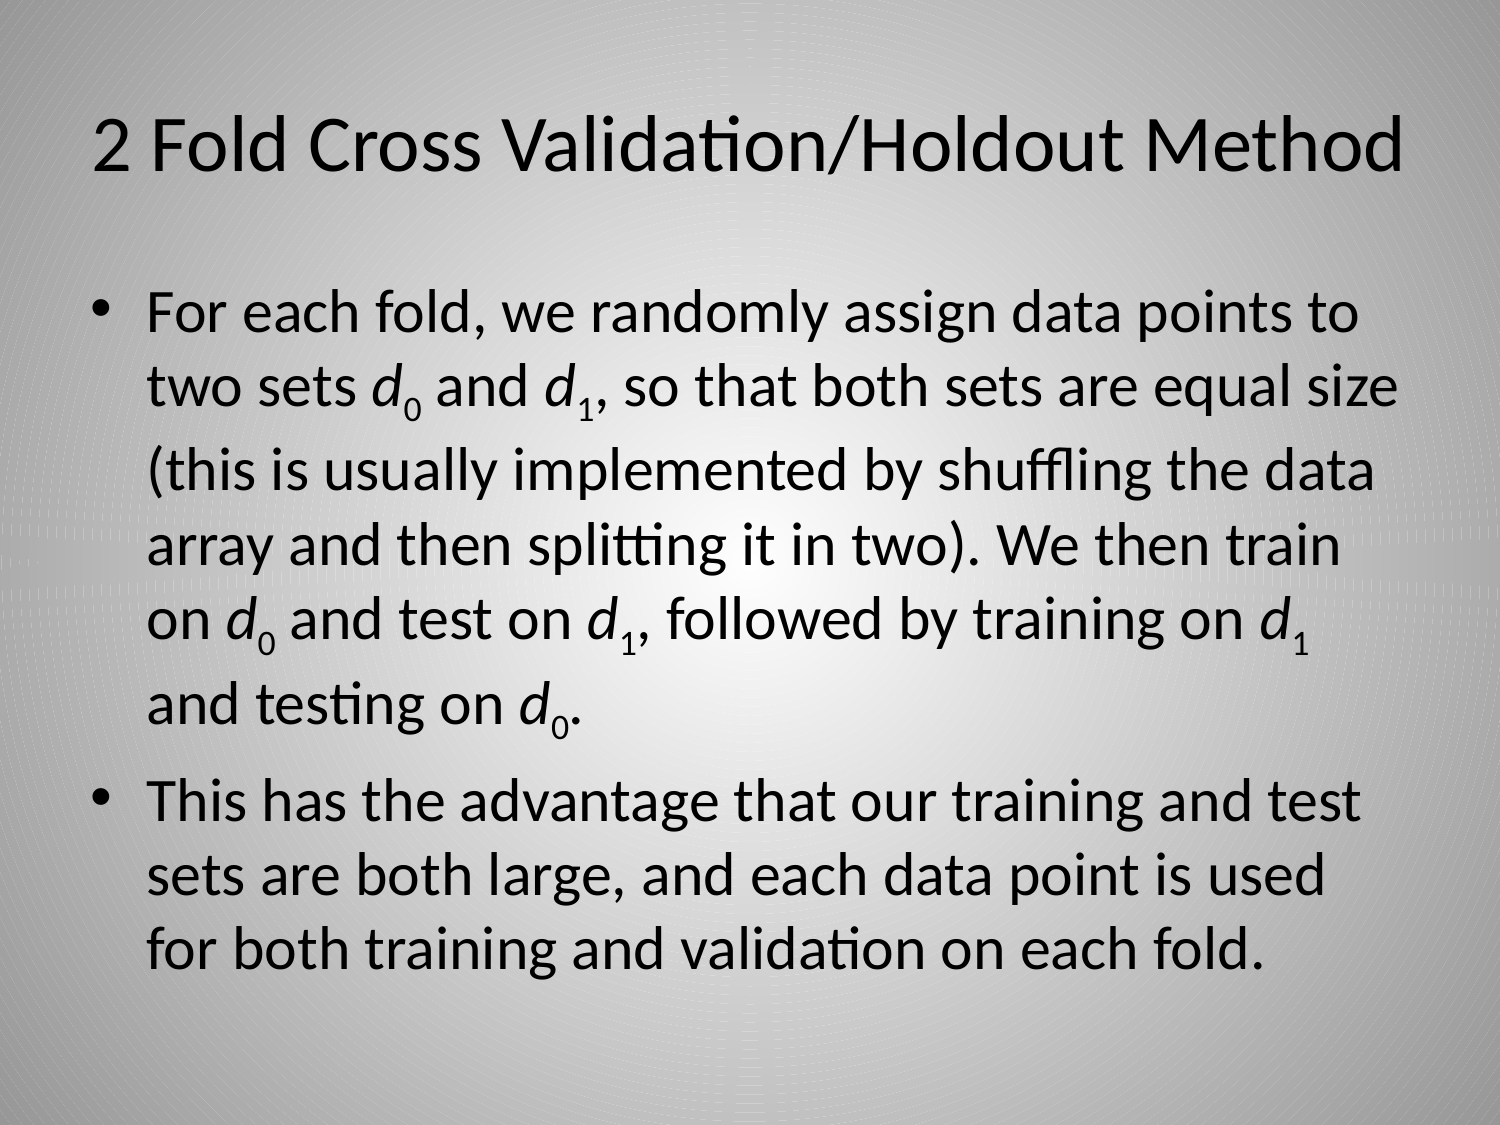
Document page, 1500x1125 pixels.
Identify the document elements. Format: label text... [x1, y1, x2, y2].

list For each fold, we randomly assign data points to two sets d0 and d1, so that both sets are equal size (this is usually implemented by shuffling the data array and then splitting it in two). We then train on d0 and test on d1, followed by training on d1 and testing on d0. This has the advantage that our training and test sets are both large, and each data point is used for both training and validation on each fold. [75, 262, 1425, 1005]
title 2 Fold Cross Validation/Holdout Method [75, 45, 1425, 233]
